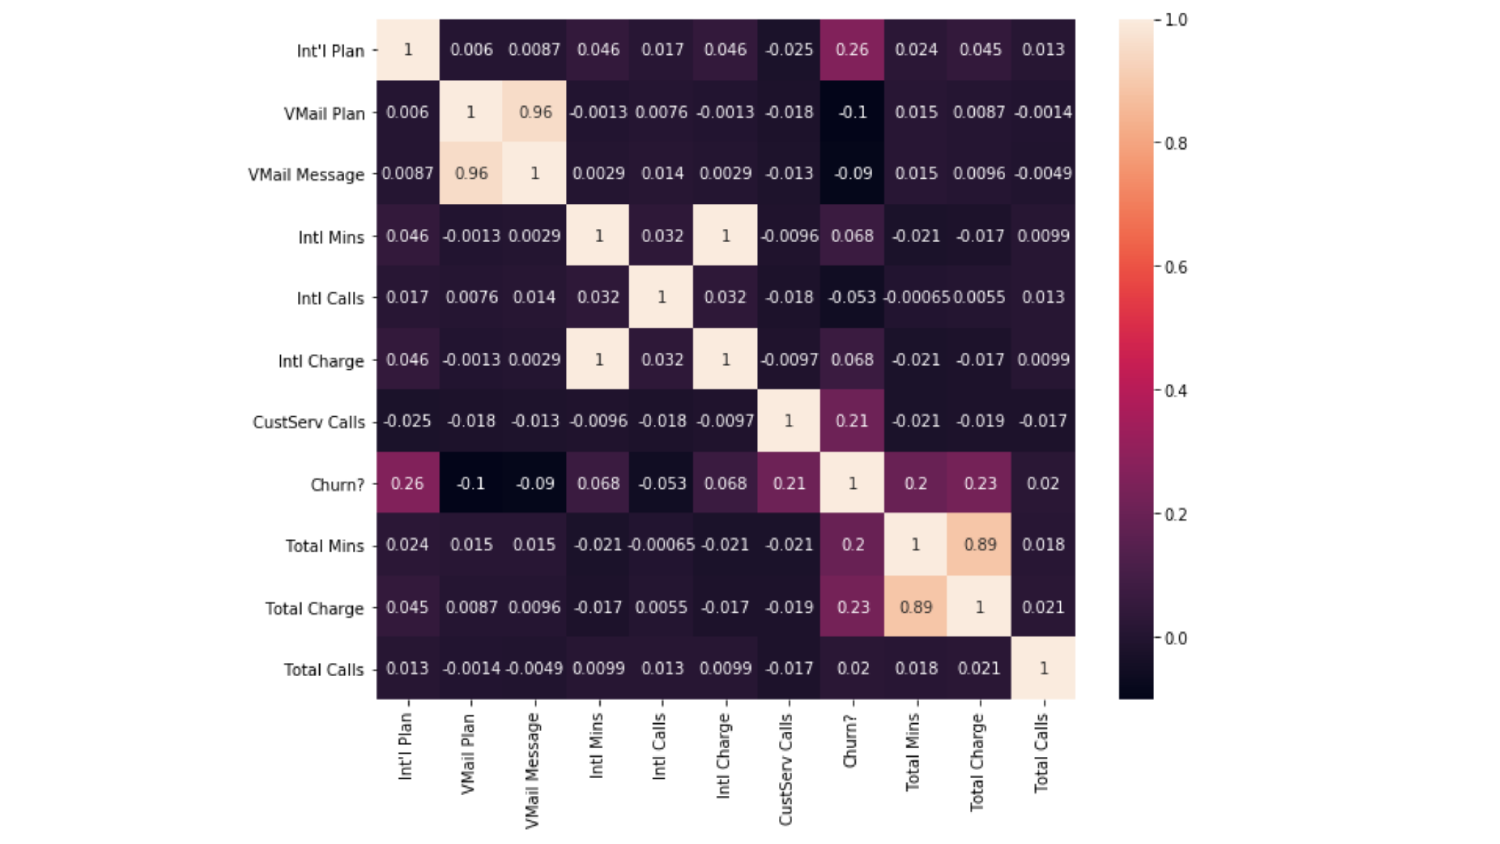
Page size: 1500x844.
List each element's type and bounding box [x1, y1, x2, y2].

picture [227, 0, 1223, 844]
